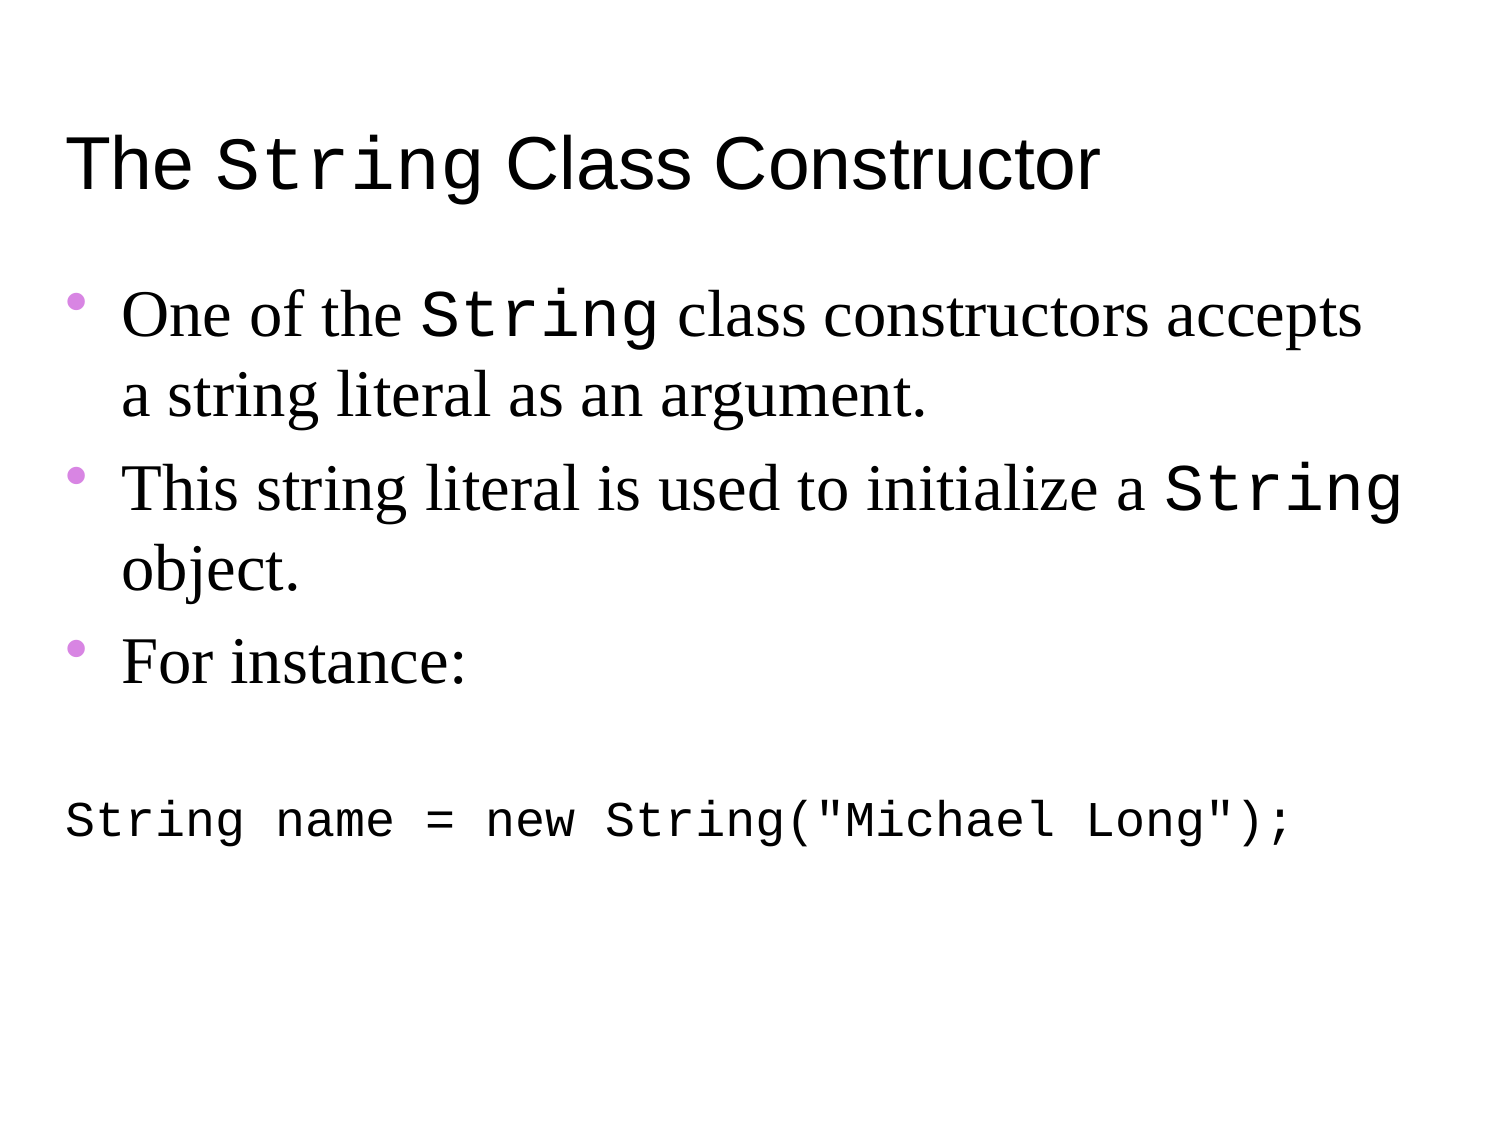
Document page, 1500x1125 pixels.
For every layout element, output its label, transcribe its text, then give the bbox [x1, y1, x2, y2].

list One of the String class constructors accepts a string literal as an argument. This string literal is used to initialize a String object. For instance: String name = new String("Michael Long"); [49, 262, 1411, 1013]
title The String Class Constructor [49, 49, 1463, 213]
